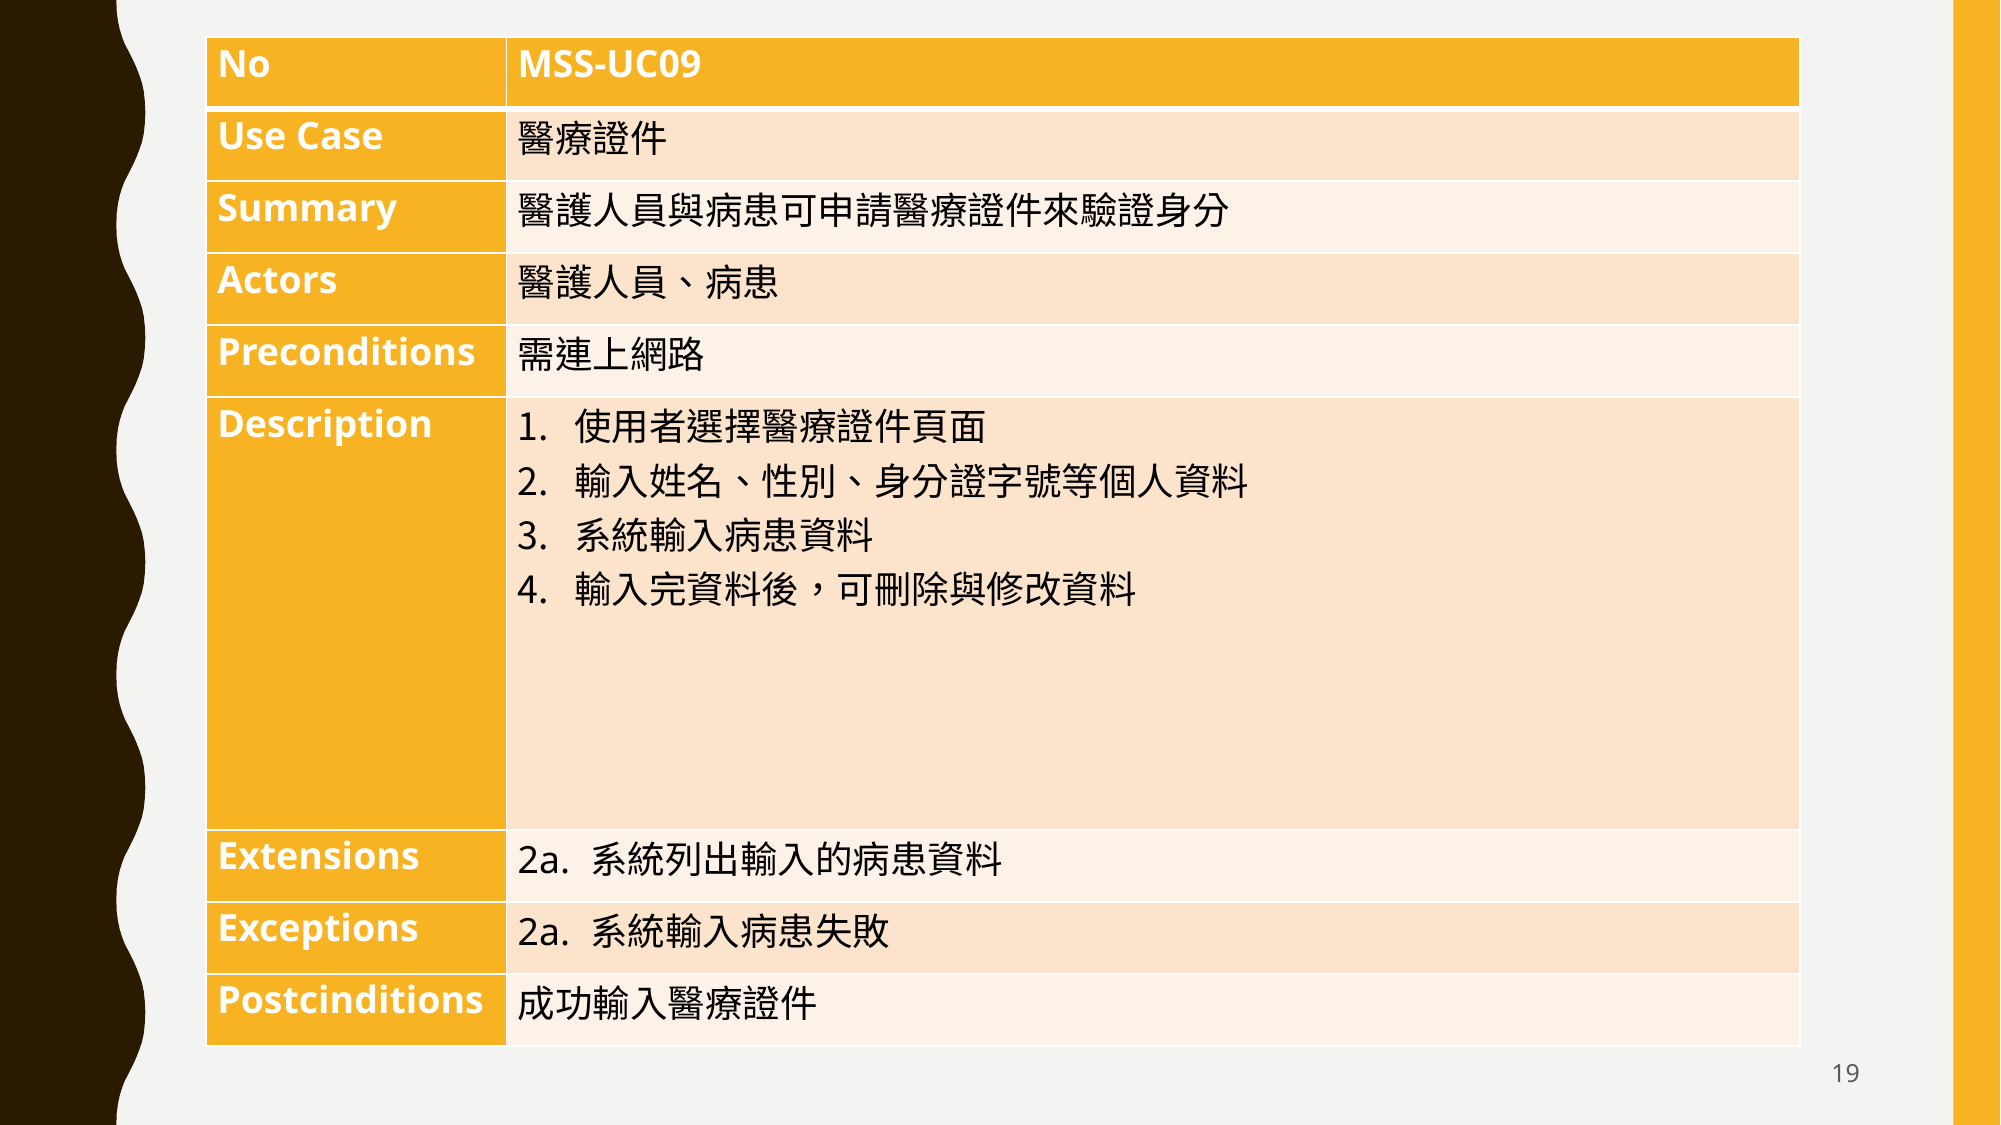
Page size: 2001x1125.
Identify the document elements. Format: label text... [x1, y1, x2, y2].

table_cell Extensions [207, 831, 506, 901]
table_cell Exceptions [207, 903, 506, 973]
table_cell Summary [207, 182, 506, 252]
table_header No [207, 38, 506, 106]
table_cell 醫護人員、病患 [507, 254, 1799, 324]
table_cell Description [207, 398, 506, 829]
table_cell 2a. 系統輸入病患失敗 [507, 903, 1799, 973]
table_cell Use Case [207, 112, 506, 180]
table_cell 醫療證件 [507, 112, 1799, 180]
table_cell Postcinditions [207, 975, 506, 1045]
table_cell 2a. 系統列出輸入的病患資料 [507, 831, 1799, 901]
table_header MSS-UC09 [507, 38, 1799, 106]
table_cell 需連上網路 [507, 326, 1799, 396]
table_cell Actors [207, 254, 506, 324]
table_cell 使用者選擇醫療證件頁面 輸入姓名、性別、身分證字號等個人資料 系統輸入病患資料 輸入完資料後，可刪除與修改資料 [507, 398, 1799, 829]
table_cell Preconditions [207, 326, 506, 396]
table_cell 醫護人員與病患可申請醫療證件來驗證身分 [507, 182, 1799, 252]
table_cell 成功輸入醫療證件 [507, 975, 1799, 1045]
slide_number 19 [1412, 1045, 1875, 1103]
